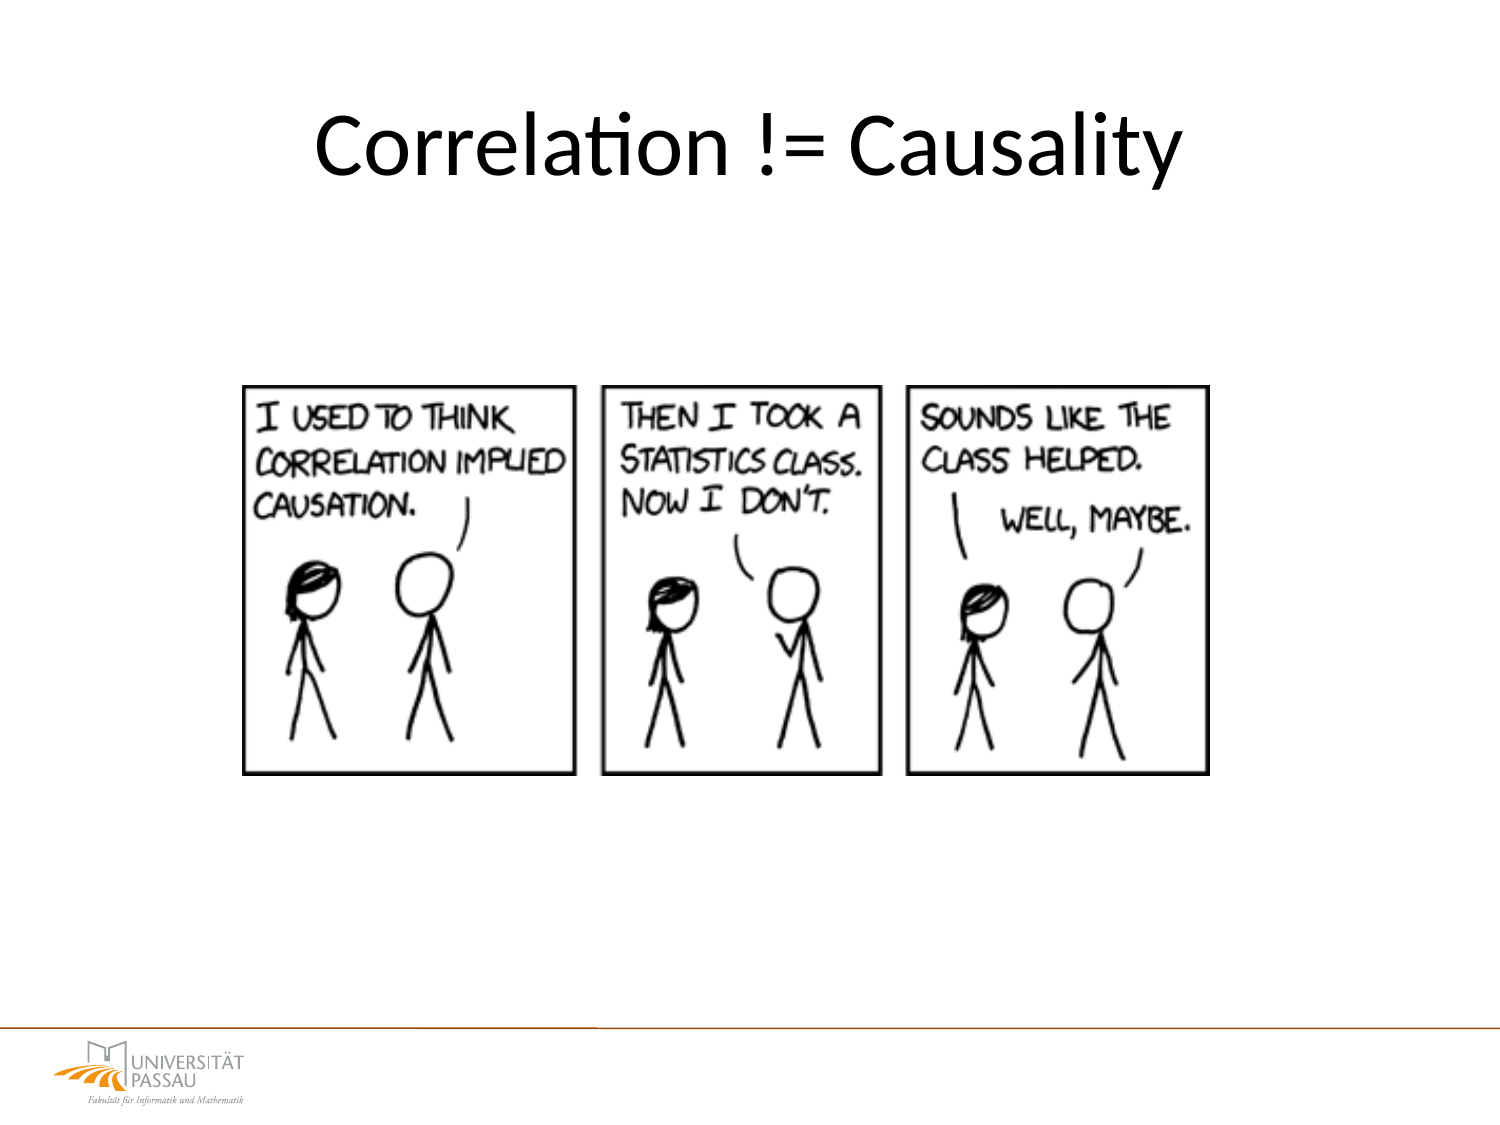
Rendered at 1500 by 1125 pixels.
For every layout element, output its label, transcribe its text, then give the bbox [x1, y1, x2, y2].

title Correlation != Causality [75, 45, 1425, 233]
picture [241, 385, 1210, 776]
